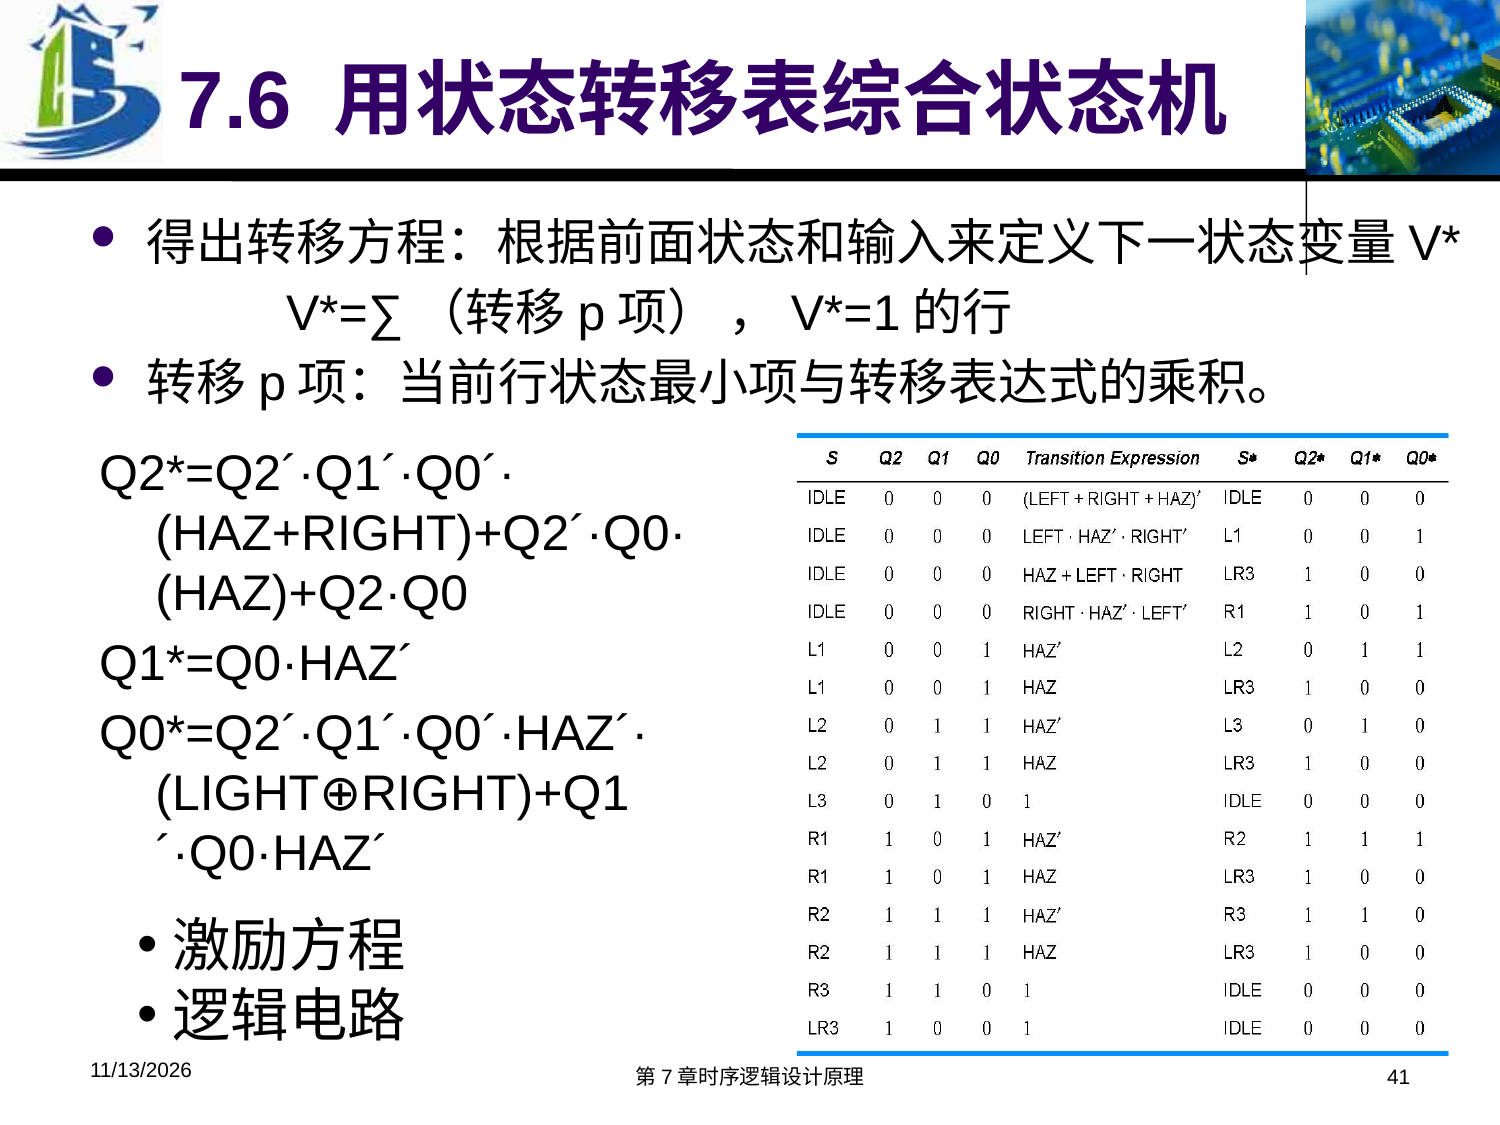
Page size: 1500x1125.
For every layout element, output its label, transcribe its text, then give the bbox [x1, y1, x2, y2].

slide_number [74, 1048, 426, 1101]
text_box 激励方程 逻辑电路 [122, 901, 563, 1056]
footer 第7章时序逻辑设计原理 [512, 1055, 988, 1101]
title 7.6 用状态转移表综合状态机 [163, 30, 1298, 153]
slide_number 41 [1074, 1065, 1426, 1101]
list 得出转移方程：根据前面状态和输入来定义下一状态变量V* V*=∑（转移p项） ，V*=1的行 转移p项：当前行状态最小项与转移表达式的乘积。 [74, 203, 1500, 434]
picture [796, 433, 1454, 1057]
picture [0, 0, 163, 163]
picture [1306, 0, 1500, 175]
text_box Q2*=Q2´·Q1´·Q0´· (HAZ+RIGHT)+Q2´·Q0· (HAZ)+Q2·Q0 Q1*=Q0·HAZ´ Q0*=Q2´·Q1´·Q0´·HAZ´· (LIGHT⊕RIGHT)+Q1´·Q0·HAZ´ [84, 433, 762, 902]
